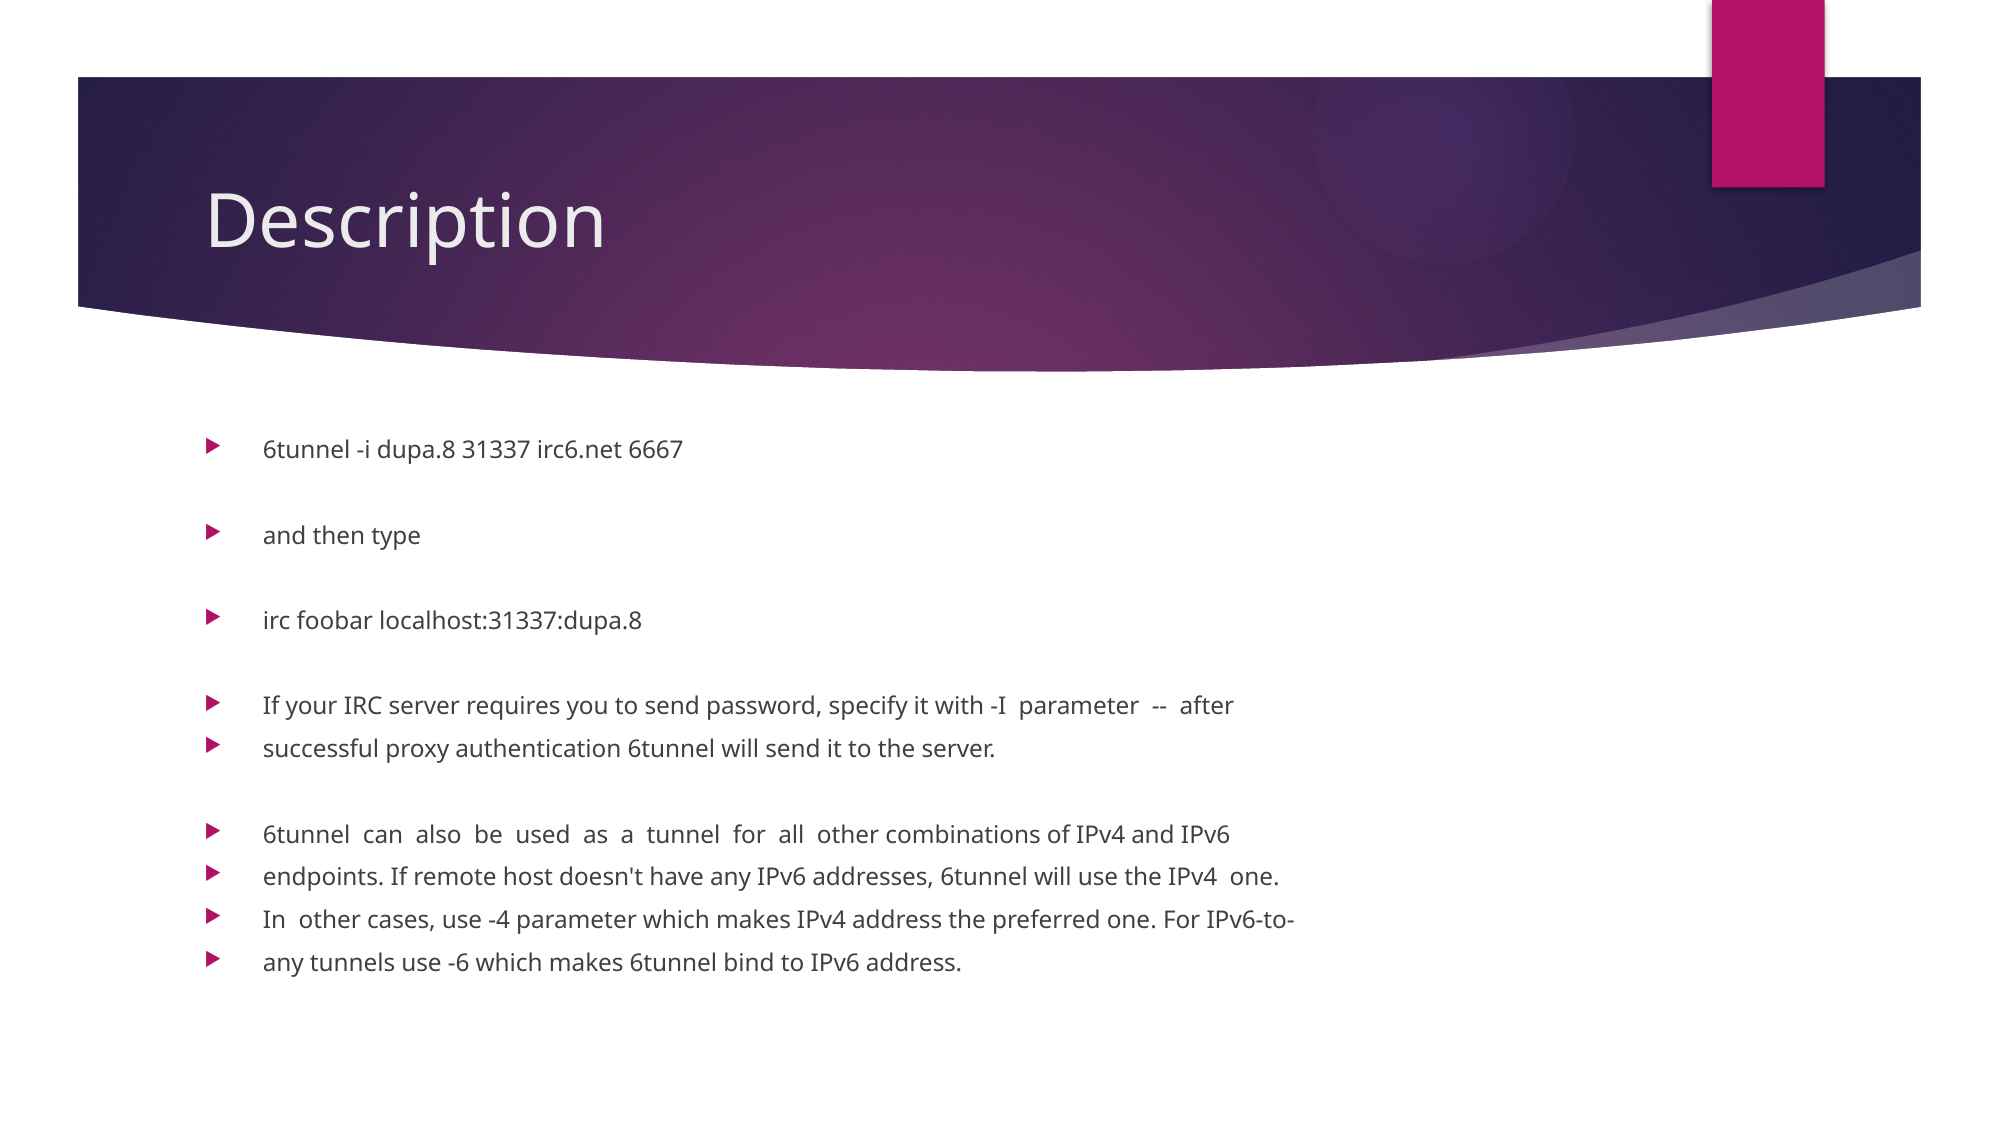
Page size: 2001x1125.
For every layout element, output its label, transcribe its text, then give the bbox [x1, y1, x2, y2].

title Description [189, 159, 1627, 276]
list 6tunnel -i dupa.8 31337 irc6.net 6667 and then type irc foobar localhost:31337:dupa.8 If your IRC server requires you to send password, specify it with -I parameter -- after successful proxy authentication 6tunnel will send it to the server. 6tunnel can also be used as a tunnel for all other combinations of IPv4 and IPv6 endpoints. If remote host doesn't have any IPv6 addresses, 6tunnel will use the IPv4 one. In other cases, use -4 parameter which makes IPv4 address the preferred one. For IPv6-to- any tunnels use -6 which makes 6tunnel bind to IPv6 address. [189, 427, 1638, 988]
